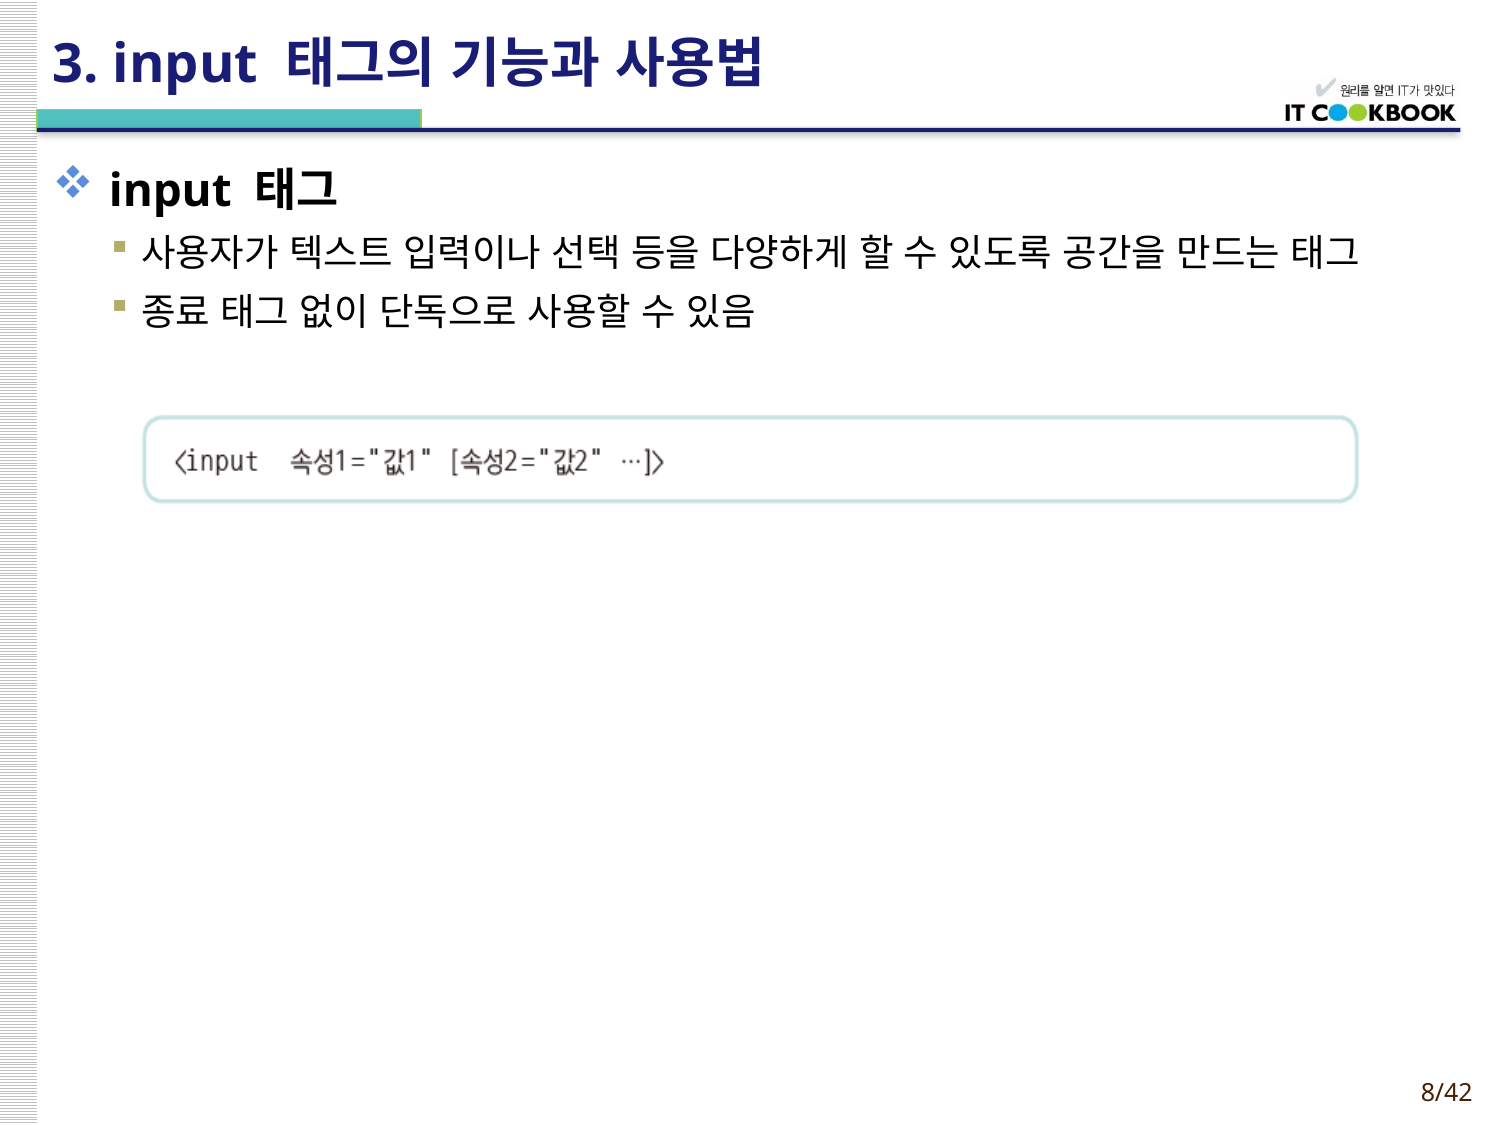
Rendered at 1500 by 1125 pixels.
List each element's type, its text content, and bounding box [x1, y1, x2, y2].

title 3. input 태그의 기능과 사용법 [37, 13, 1278, 109]
picture [134, 409, 1364, 509]
list input 태그 사용자가 텍스트 입력이나 선택 등을 다양하게 할 수 있도록 공간을 만드는 태그 종료 태그 없이 단독으로 사용할 수 있음 [37, 152, 1463, 1091]
picture [1281, 75, 1459, 123]
